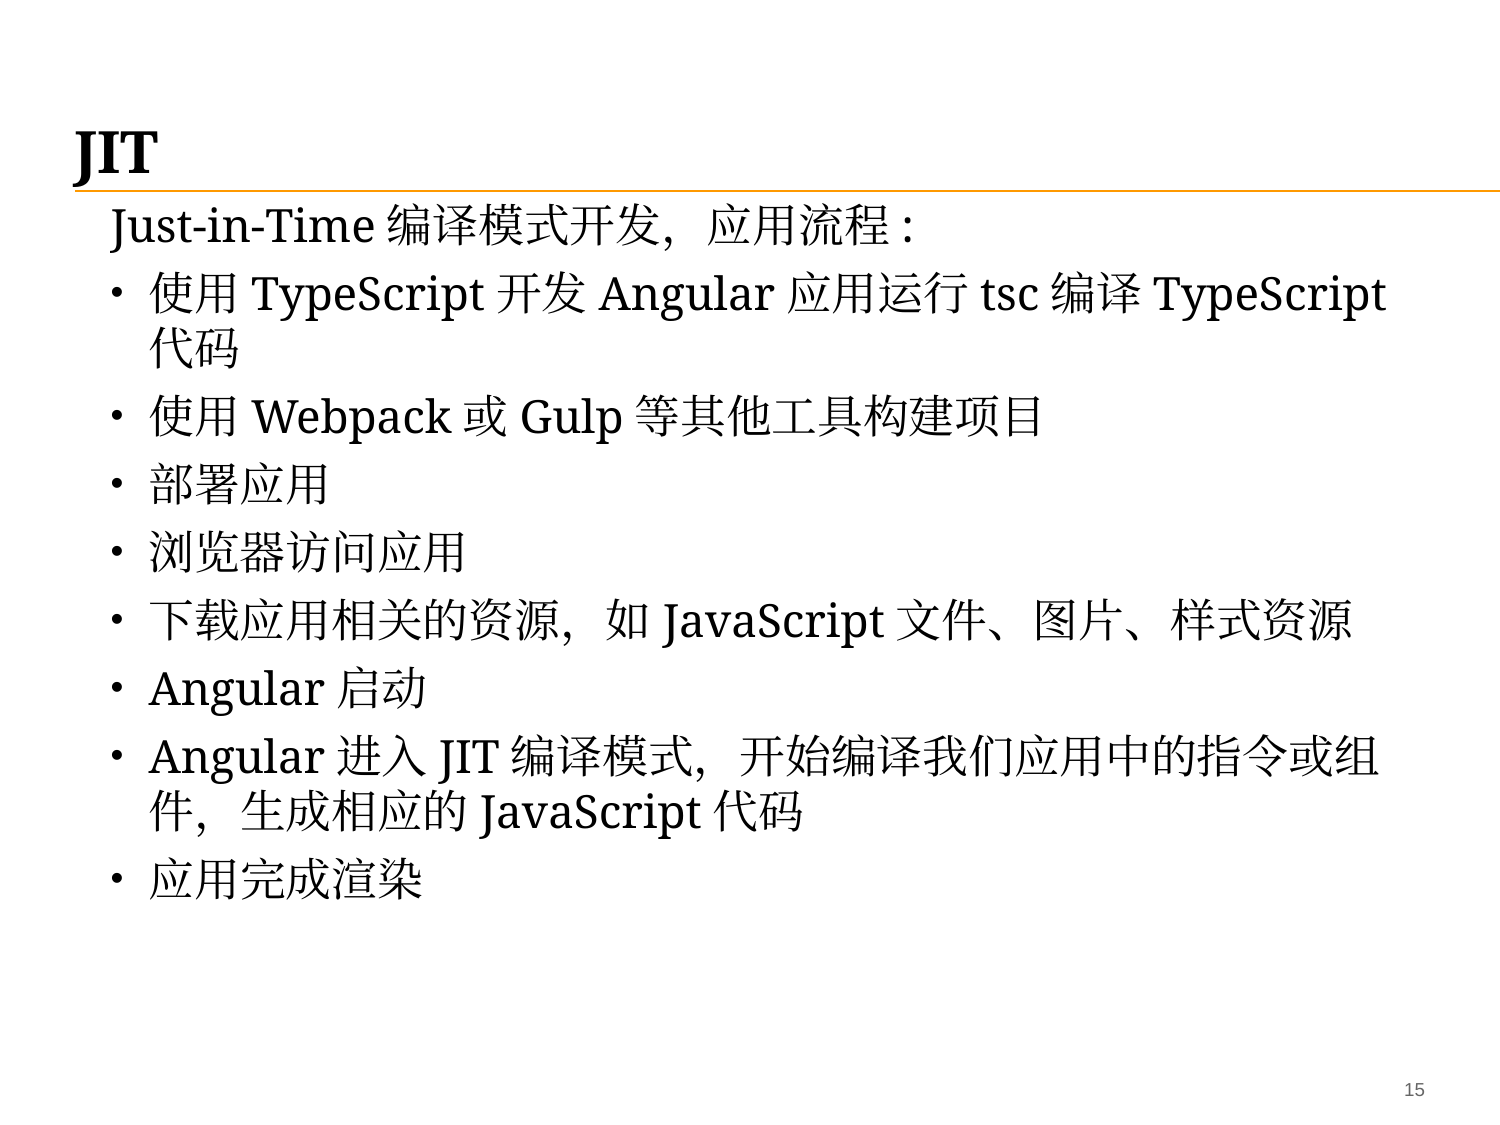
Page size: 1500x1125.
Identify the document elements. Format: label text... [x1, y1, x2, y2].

title JIT [74, 56, 1421, 186]
slide_number 14 [1335, 1078, 1426, 1100]
list Just-in-Time编译模式开发，应用流程: 使用TypeScript开发Angular应用运行tsc编译TypeScript 代码 使用Webpack或Gulp等其他工具构建项目 部署应用 浏览器访问应用 下载应用相关的资源，如JavaScript文件、图片、样式资源 Angular启动 Angular进入JIT编译模式，开始编译我们应用中的指令或组件，生成相应的JavaScript代码 应用完成渲染 [73, 196, 1424, 1057]
